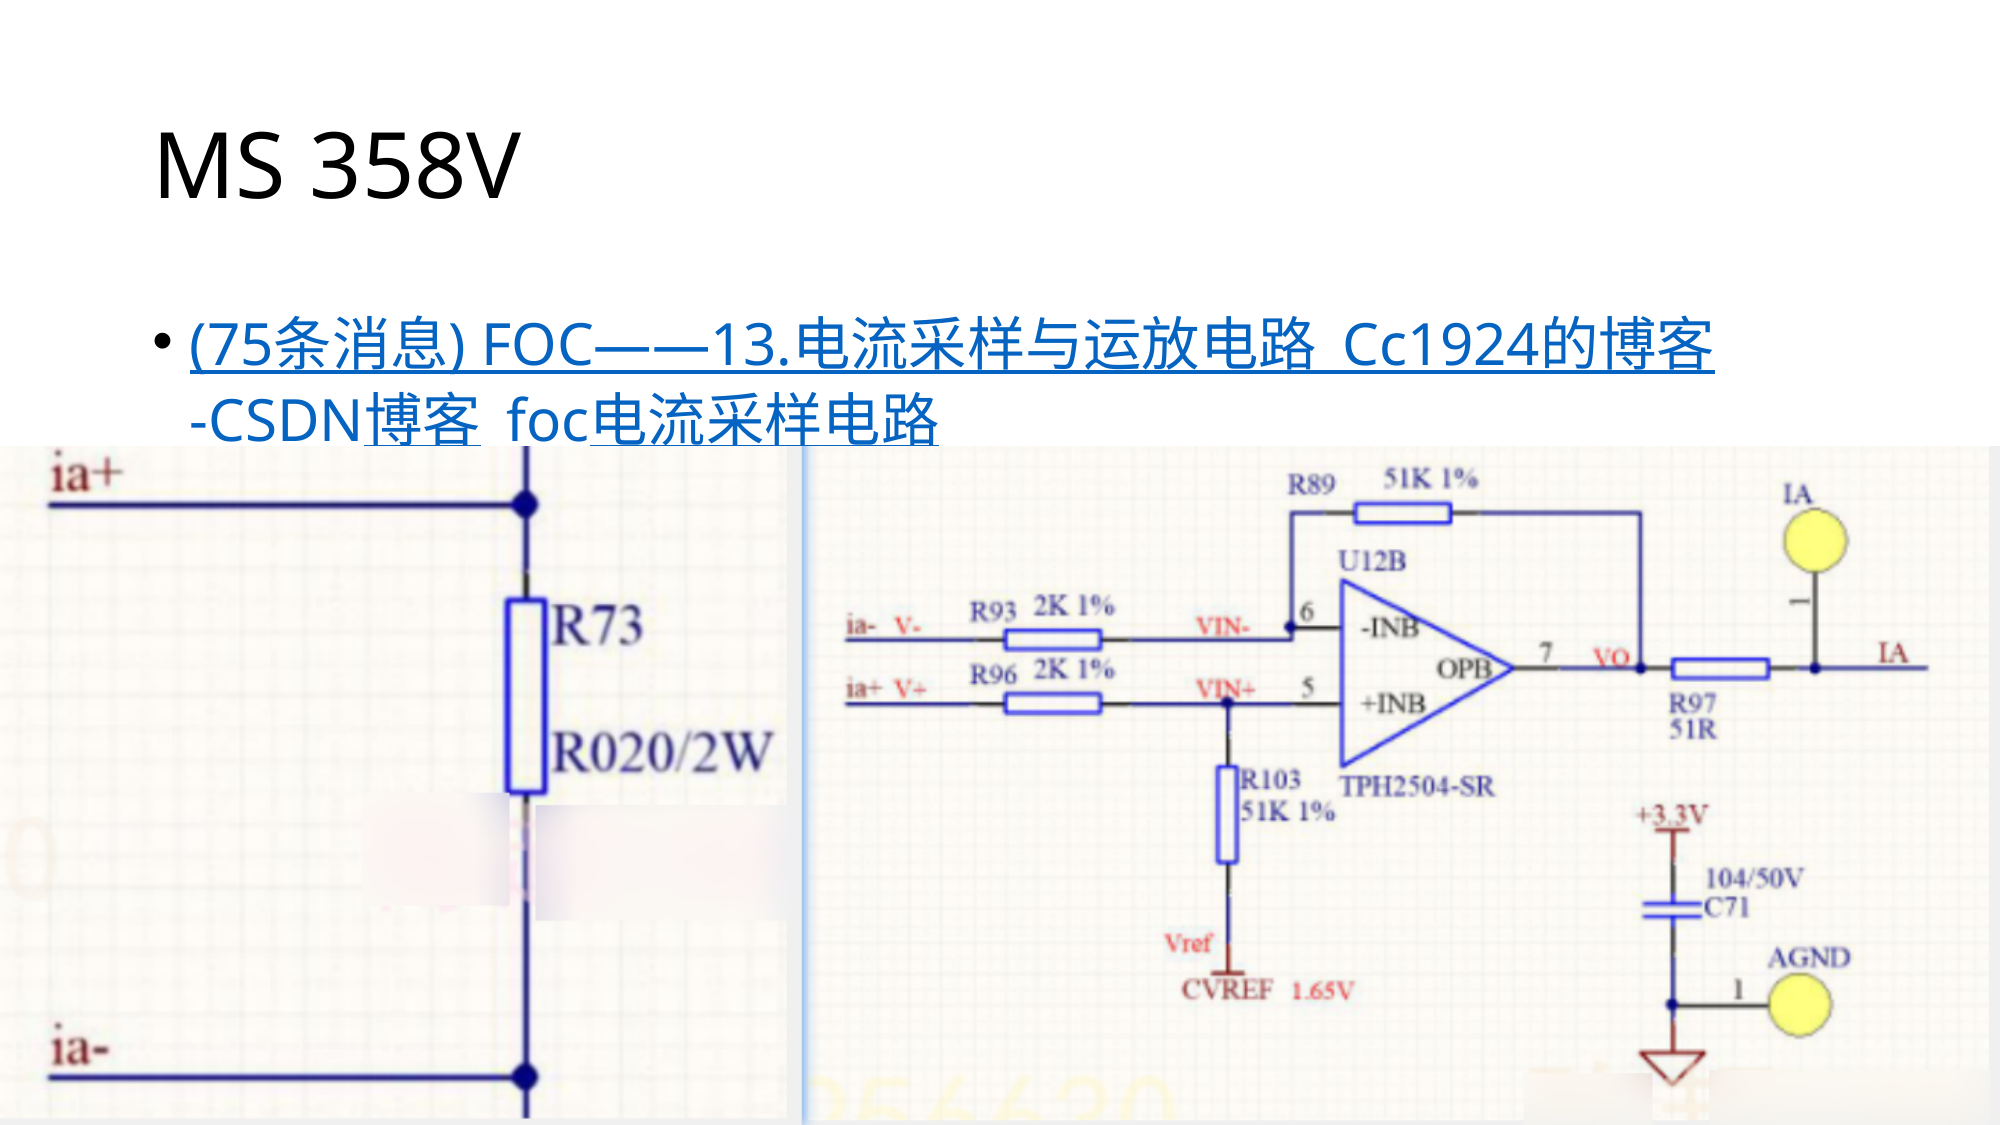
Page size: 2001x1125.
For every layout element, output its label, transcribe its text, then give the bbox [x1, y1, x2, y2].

list (75条消息) FOC——13.电流采样与运放电路_Cc1924的博客-CSDN博客_foc电流采样电路 [137, 299, 1863, 446]
title MS 358V [137, 59, 1863, 278]
picture [0, 446, 2000, 1125]
